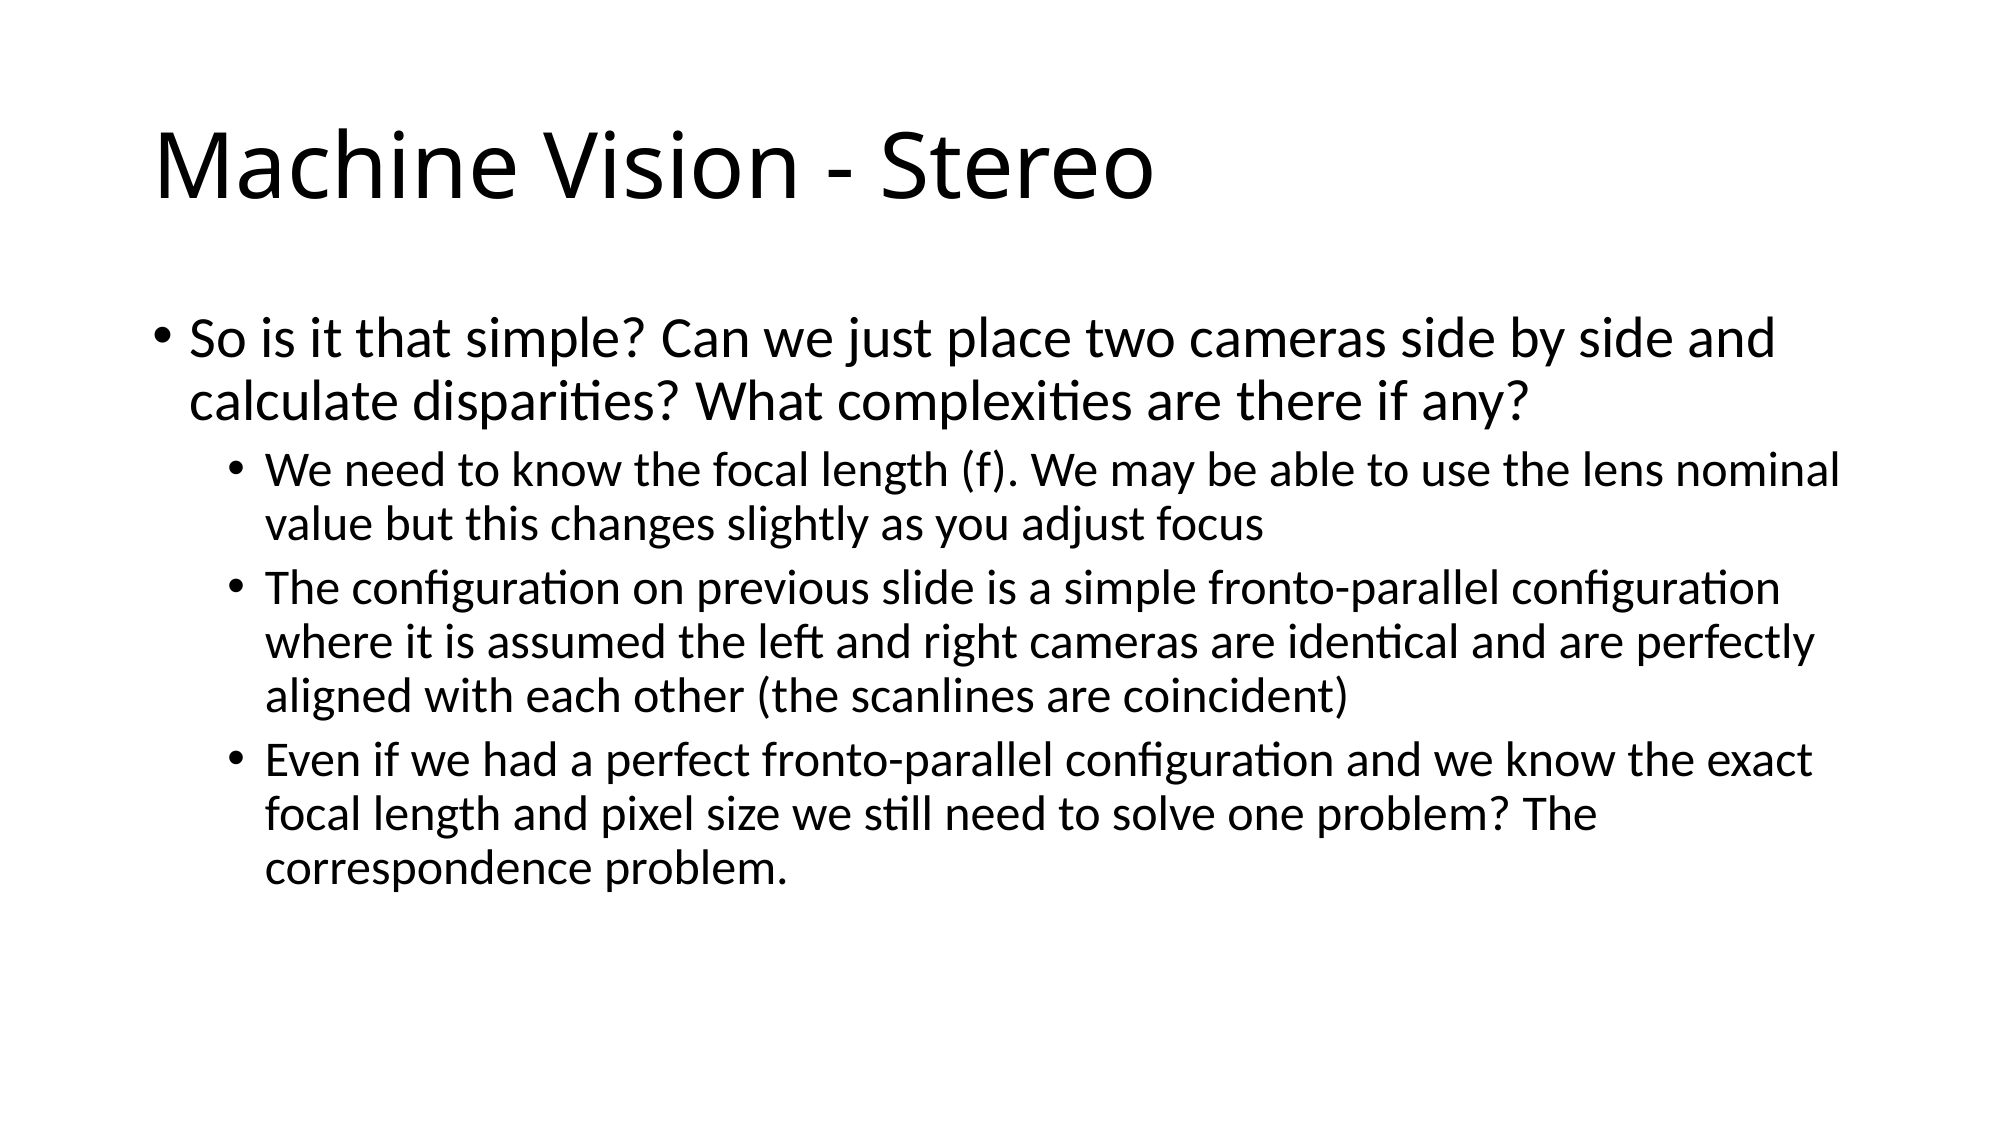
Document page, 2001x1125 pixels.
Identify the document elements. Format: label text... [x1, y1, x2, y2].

title Machine Vision - Stereo [137, 59, 1863, 278]
list So is it that simple? Can we just place two cameras side by side and calculate disparities? What complexities are there if any? We need to know the focal length (f). We may be able to use the lens nominal value but this changes slightly as you adjust focus The configuration on previous slide is a simple fronto-parallel configuration where it is assumed the left and right cameras are identical and are perfectly aligned with each other (the scanlines are coincident) Even if we had a perfect fronto-parallel configuration and we know the exact focal length and pixel size we still need to solve one problem? The correspondence problem. [137, 299, 1863, 1014]
